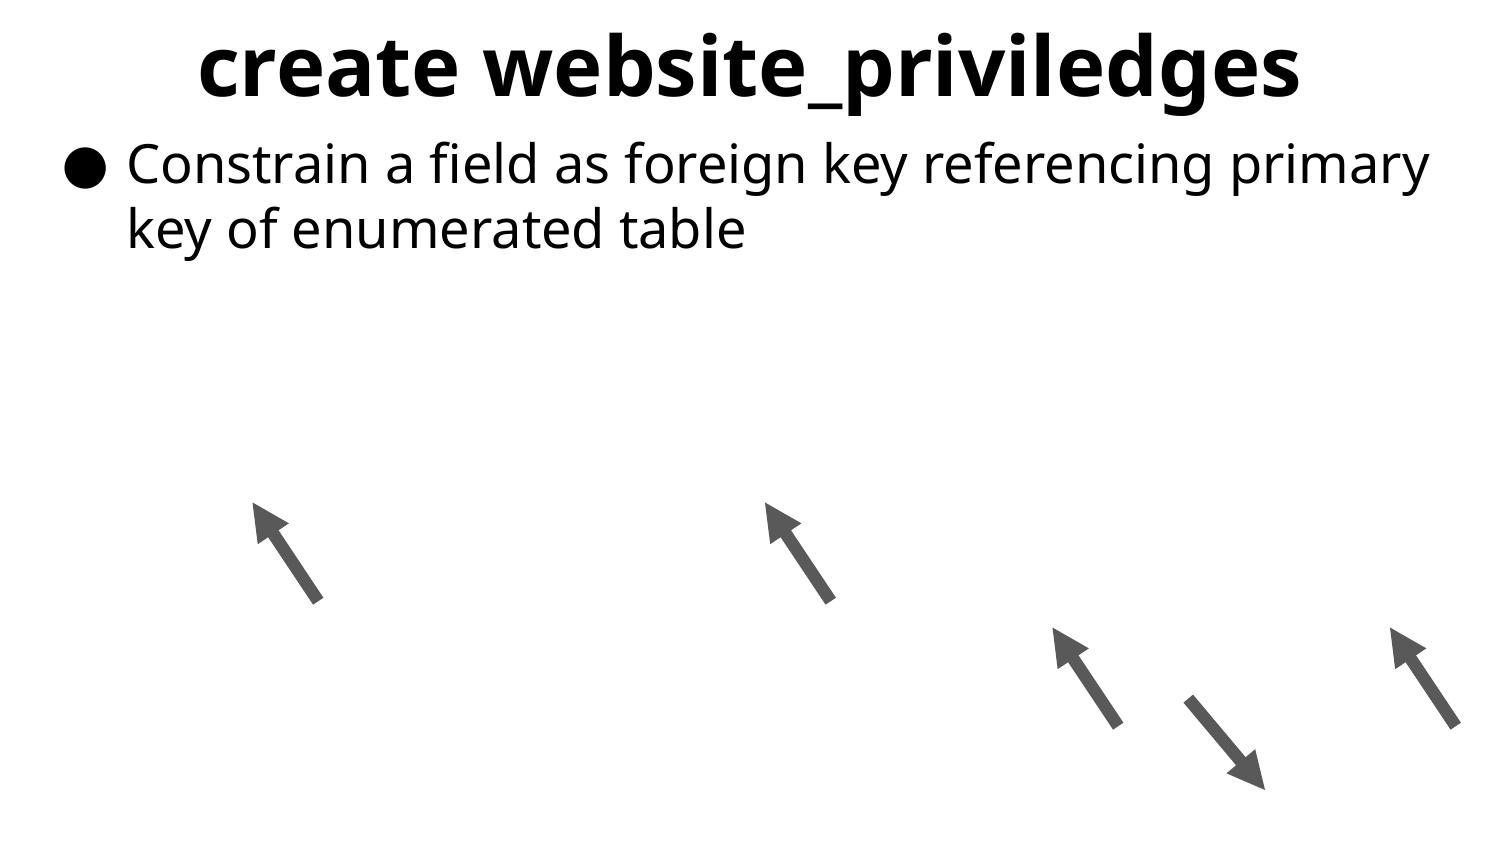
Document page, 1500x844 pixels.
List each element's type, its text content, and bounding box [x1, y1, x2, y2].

text_box [36, 266, 1469, 829]
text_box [764, 502, 831, 602]
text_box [252, 502, 319, 602]
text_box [1052, 627, 1119, 727]
title create website_priviledges [0, 0, 1500, 115]
list Constrain a field as foreign key referencing primary key of enumerated table [36, 114, 1500, 844]
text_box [1187, 698, 1266, 791]
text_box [1389, 627, 1456, 727]
